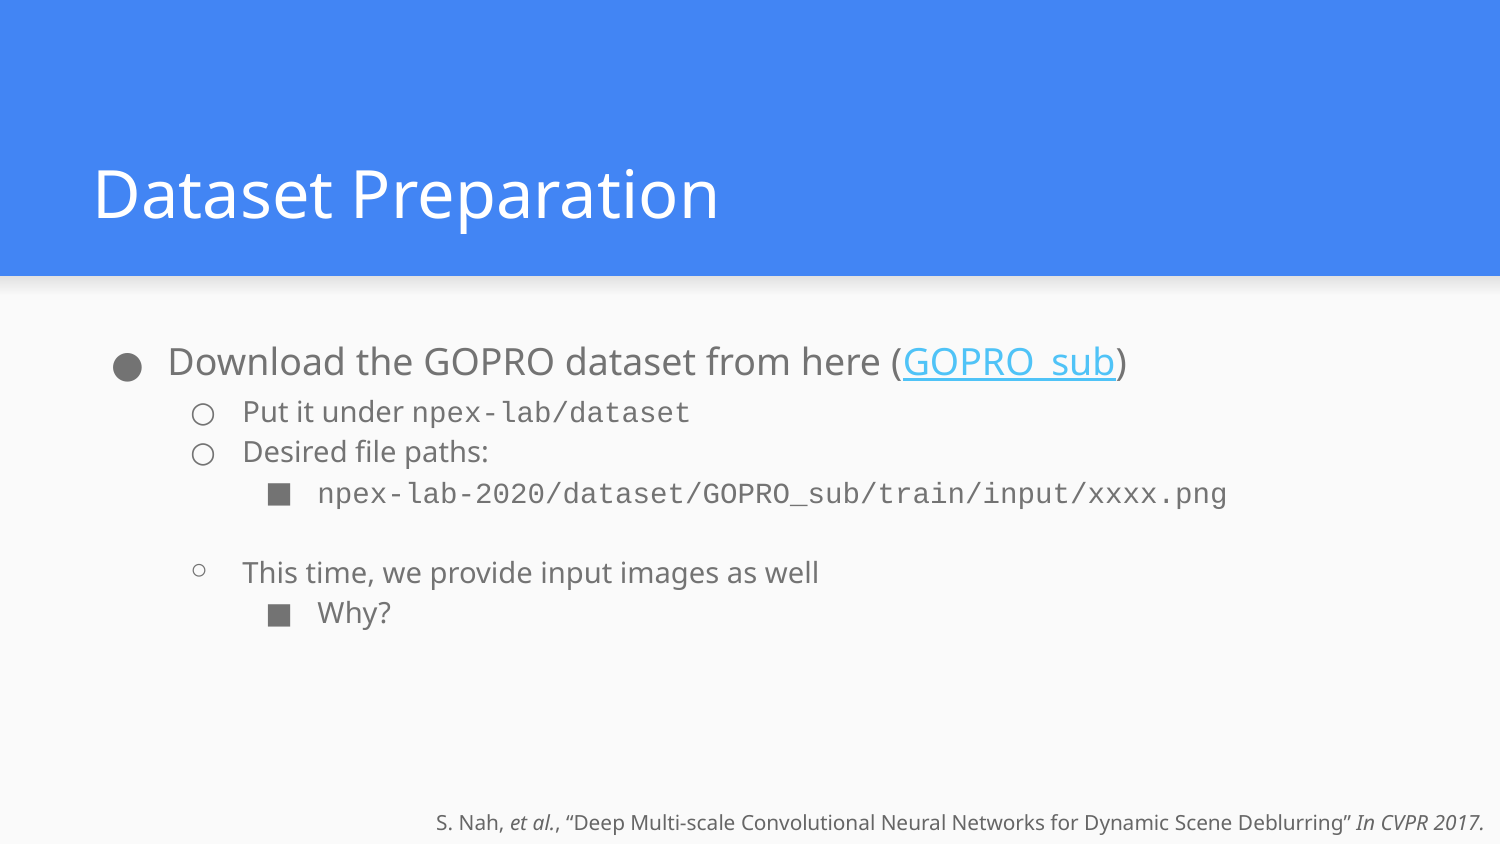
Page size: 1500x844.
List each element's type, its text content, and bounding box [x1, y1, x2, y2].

text_box S. Nah, et al., “Deep Multi-scale Convolutional Neural Networks for Dynamic Scene Deblurring” In CVPR 2017. [0, 800, 1500, 844]
title Dataset Preparation [77, 121, 1427, 248]
list Download the GOPRO dataset from here (GOPRO_sub) Put it under npex-lab/dataset Desired file paths: npex-lab-2020/dataset/GOPRO_sub/train/input/xxxx.png This time, we provide input images as well Why? [77, 314, 1427, 760]
